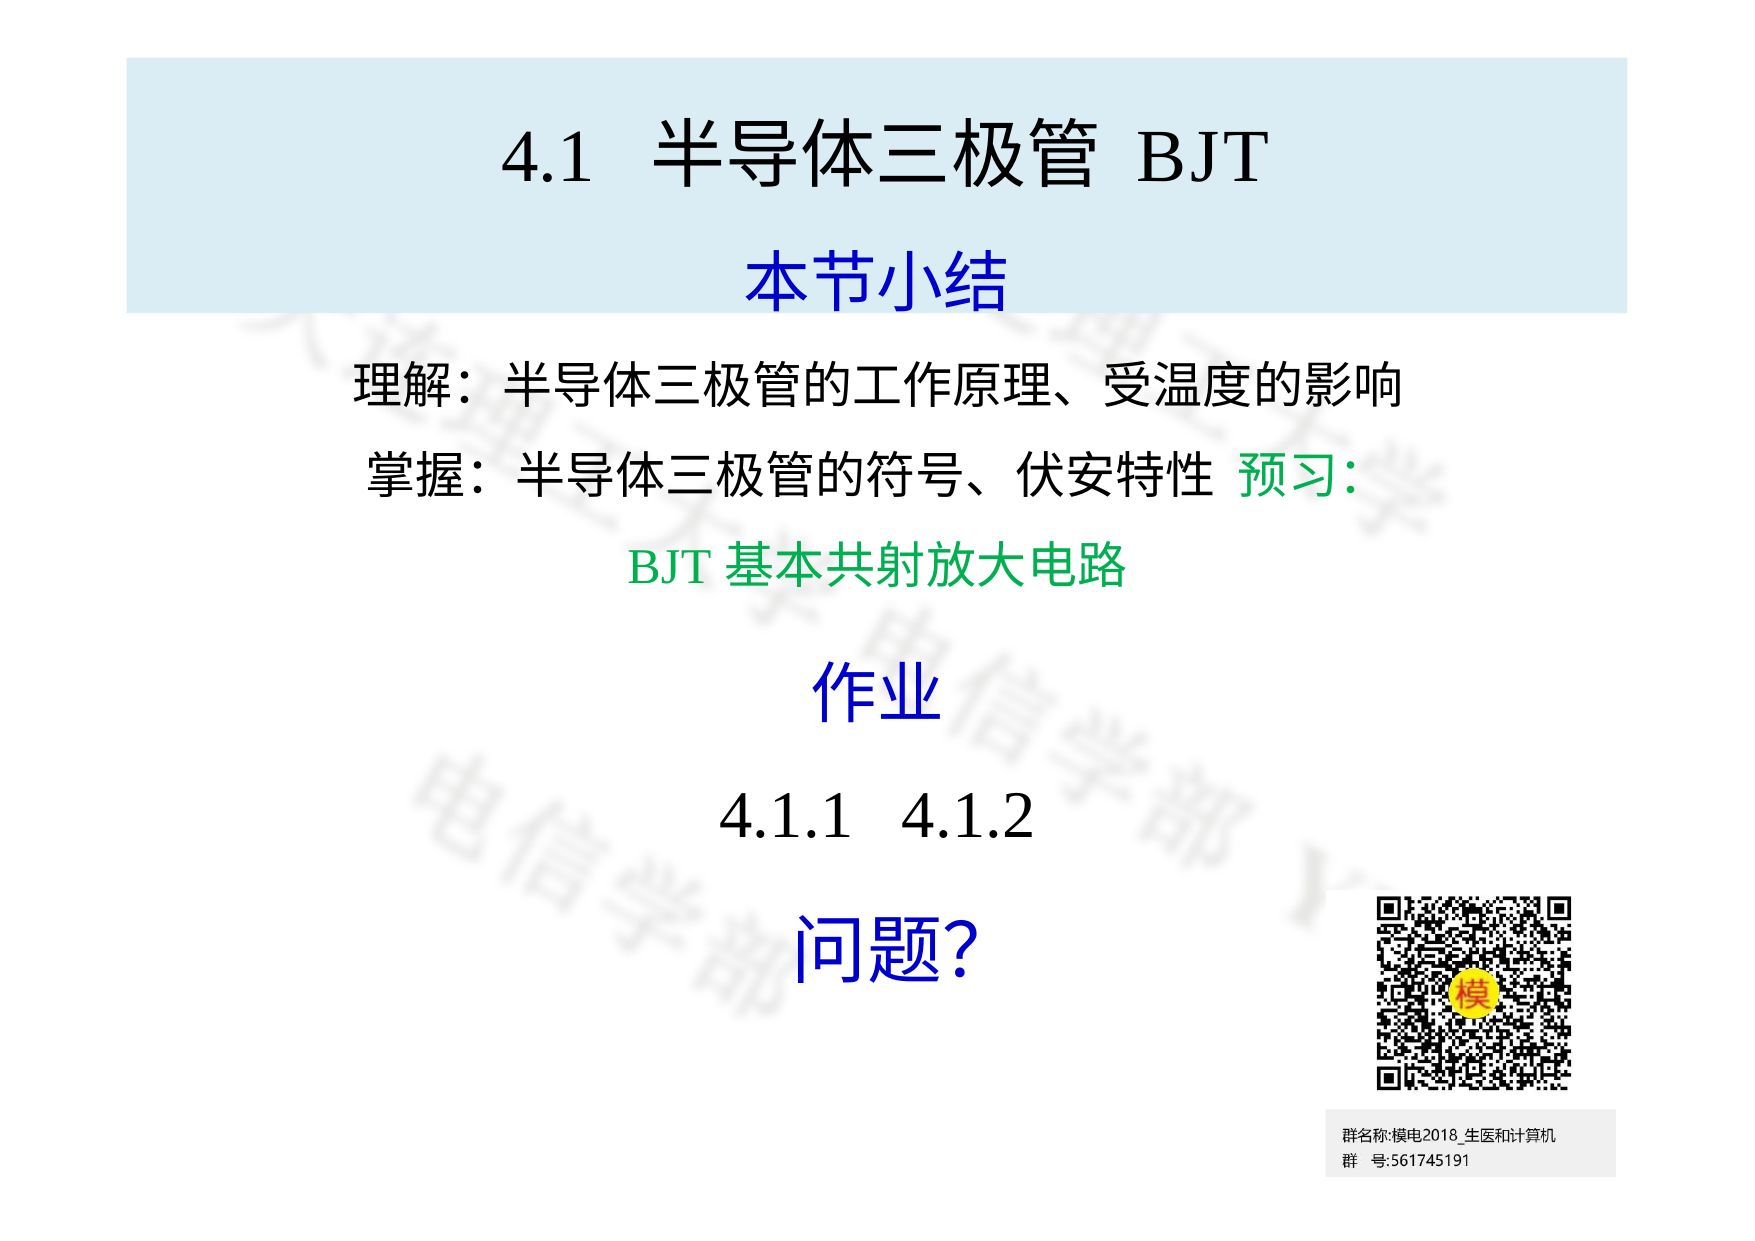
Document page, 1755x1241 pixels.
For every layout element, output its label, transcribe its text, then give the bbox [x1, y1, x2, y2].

text_box 本节小结 理解：半导体三极管的工作原理、受温度的影响 掌握：半导体三极管的符号、伏安特性 预习：BJT基本共射放大电路 作业 4.1.1 4.1.2 问题？ [349, 239, 1405, 993]
picture [126, 314, 1325, 1176]
title 4.1 半导体三极管 BJT [126, 57, 1628, 314]
text_box [1325, 890, 1616, 1177]
picture [1405, 314, 1627, 1176]
